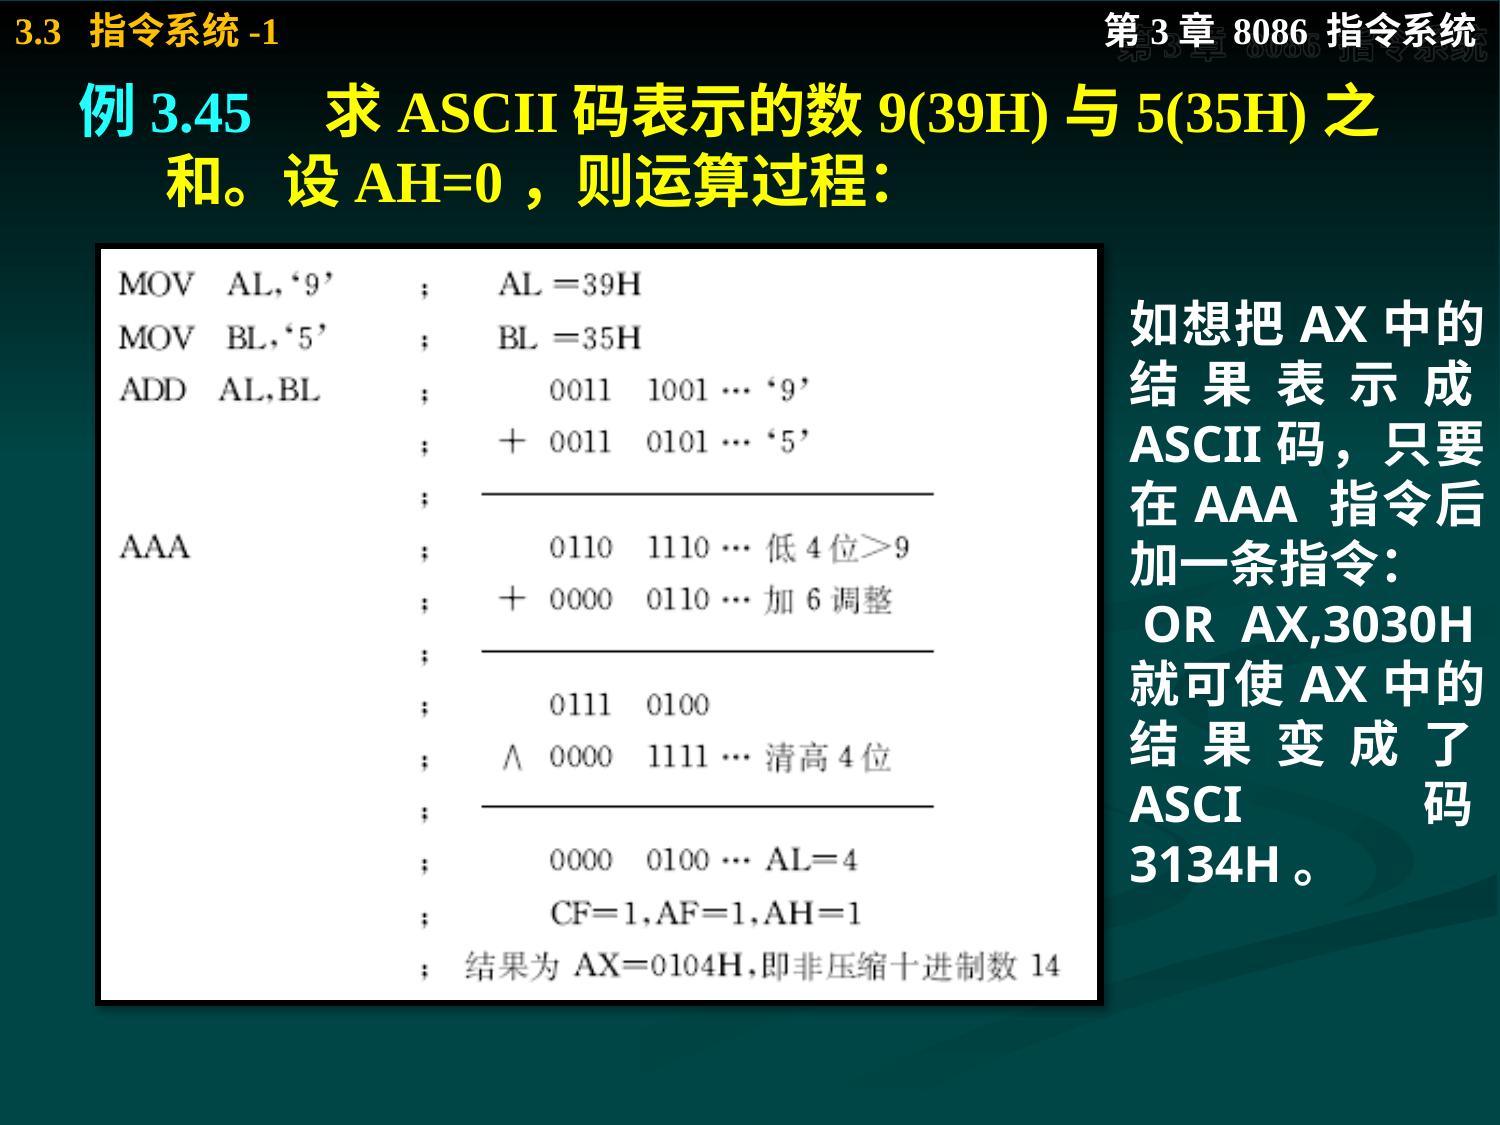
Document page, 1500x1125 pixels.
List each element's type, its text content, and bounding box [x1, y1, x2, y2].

picture [100, 248, 1098, 1001]
list 例3.45 求ASCII码表示的数9(39H)与5(35H)之和。设AH=0，则运算过程： [63, 66, 1437, 228]
text_box 如想把AX中的结果表示成ASCII码，只要在AAA 指令后加一条指令： OR AX,3030H 就可使AX中的结果变成了ASCI码3134H。 [1114, 285, 1500, 961]
